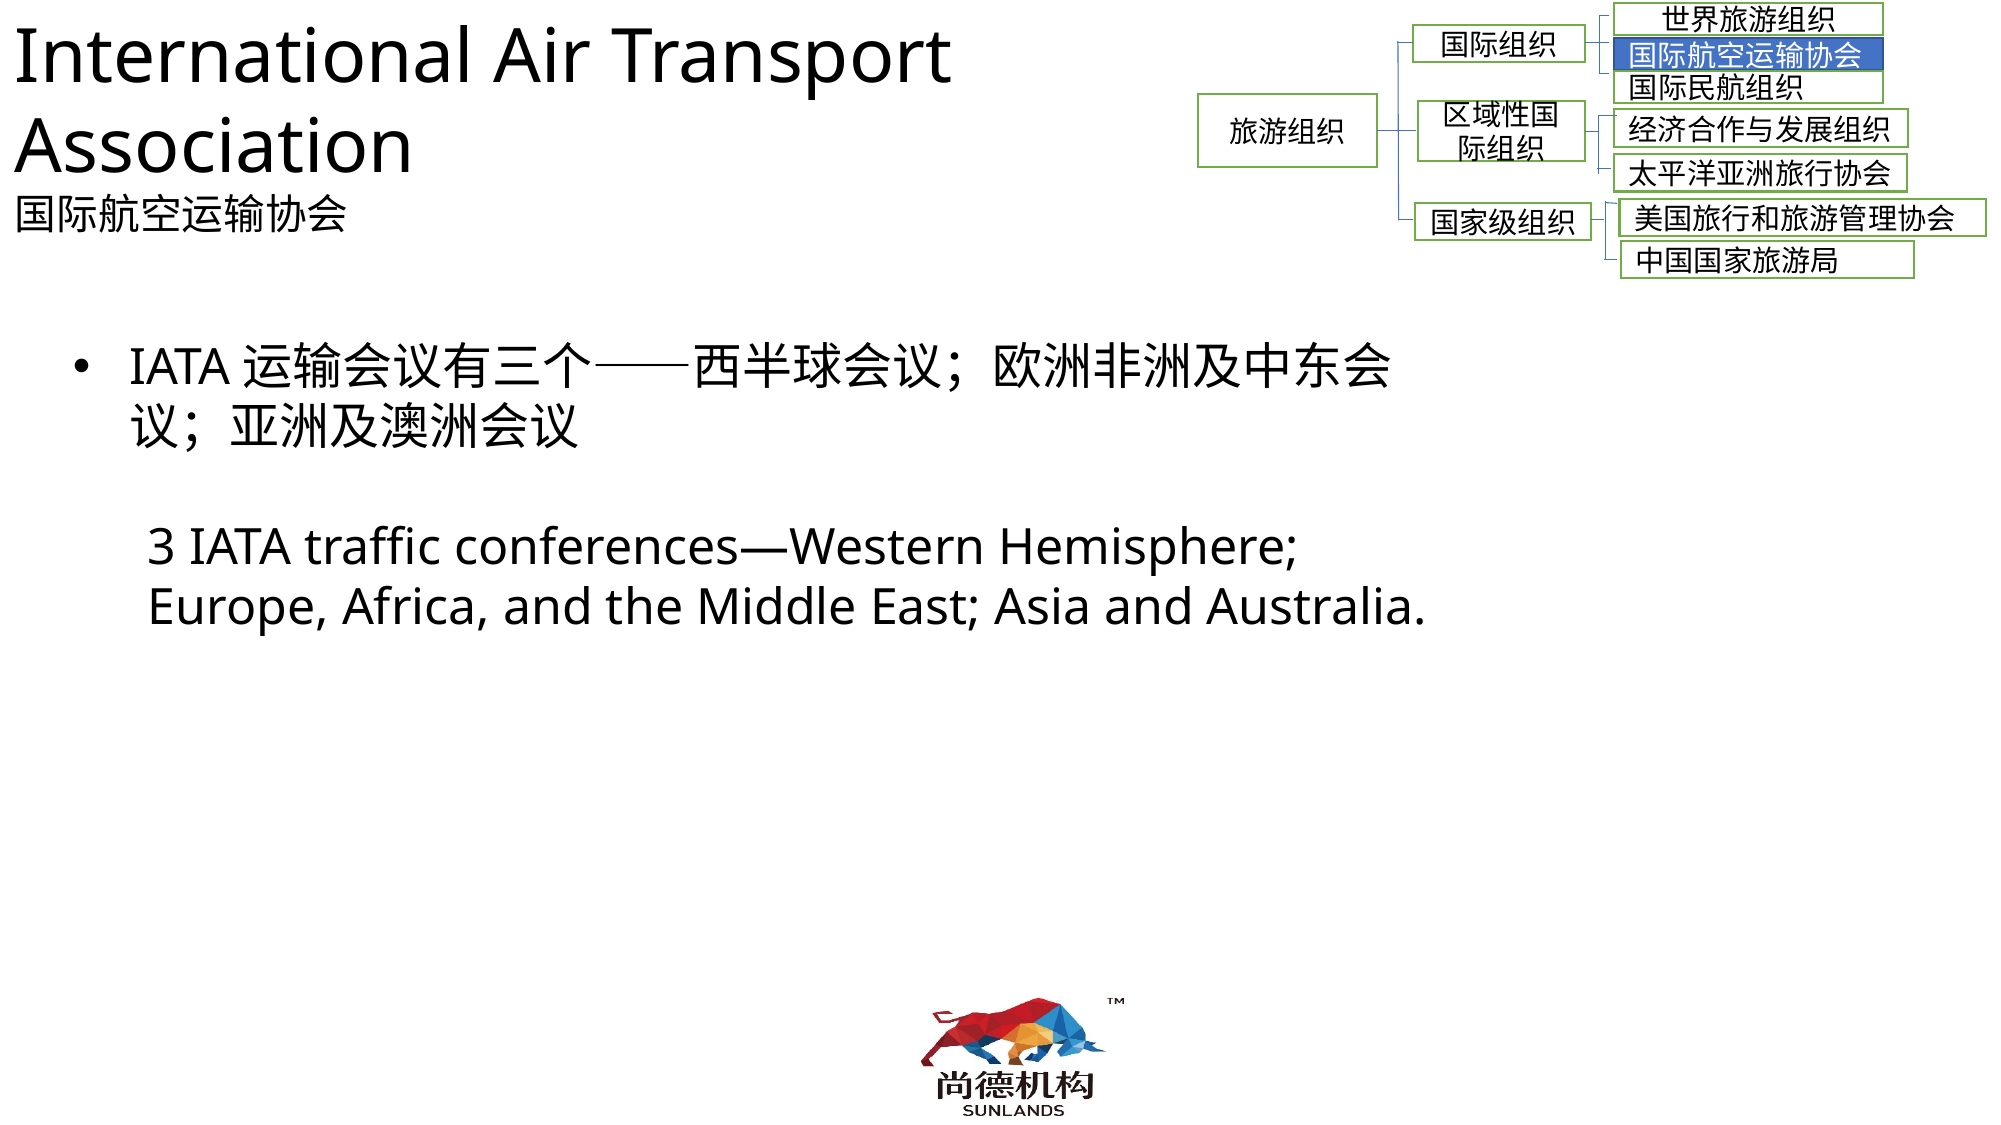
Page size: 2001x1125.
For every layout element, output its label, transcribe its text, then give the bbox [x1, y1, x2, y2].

text_box 世界旅游组织 [1613, 2, 1884, 36]
picture [919, 995, 1125, 1118]
text_box 国际航空运输协会 [1613, 37, 1884, 70]
text_box 太平洋亚洲旅行协会 [1613, 153, 1908, 193]
text_box 国家级组织 [1414, 202, 1592, 241]
text_box International Air Transport Association 国际航空运输协会 [0, 0, 1280, 245]
text_box 旅游组织 [1197, 93, 1378, 168]
text_box IATA运输会议有三个——西半球会议；欧洲非洲及中东会议；亚洲及澳洲会议 3 IATA traffic conferences—Western Hemisphere; Europe, Africa, and the Middle East; Asia and Australia. [58, 327, 1446, 643]
text_box 经济合作与发展组织 [1613, 108, 1909, 148]
text_box 国际民航组织 [1613, 70, 1884, 104]
text_box 国际组织 [1412, 24, 1586, 63]
text_box 美国旅行和旅游管理协会 [1618, 198, 1987, 237]
text_box 中国国家旅游局 [1620, 240, 1915, 279]
text_box 区域性国际组织 [1417, 100, 1586, 162]
